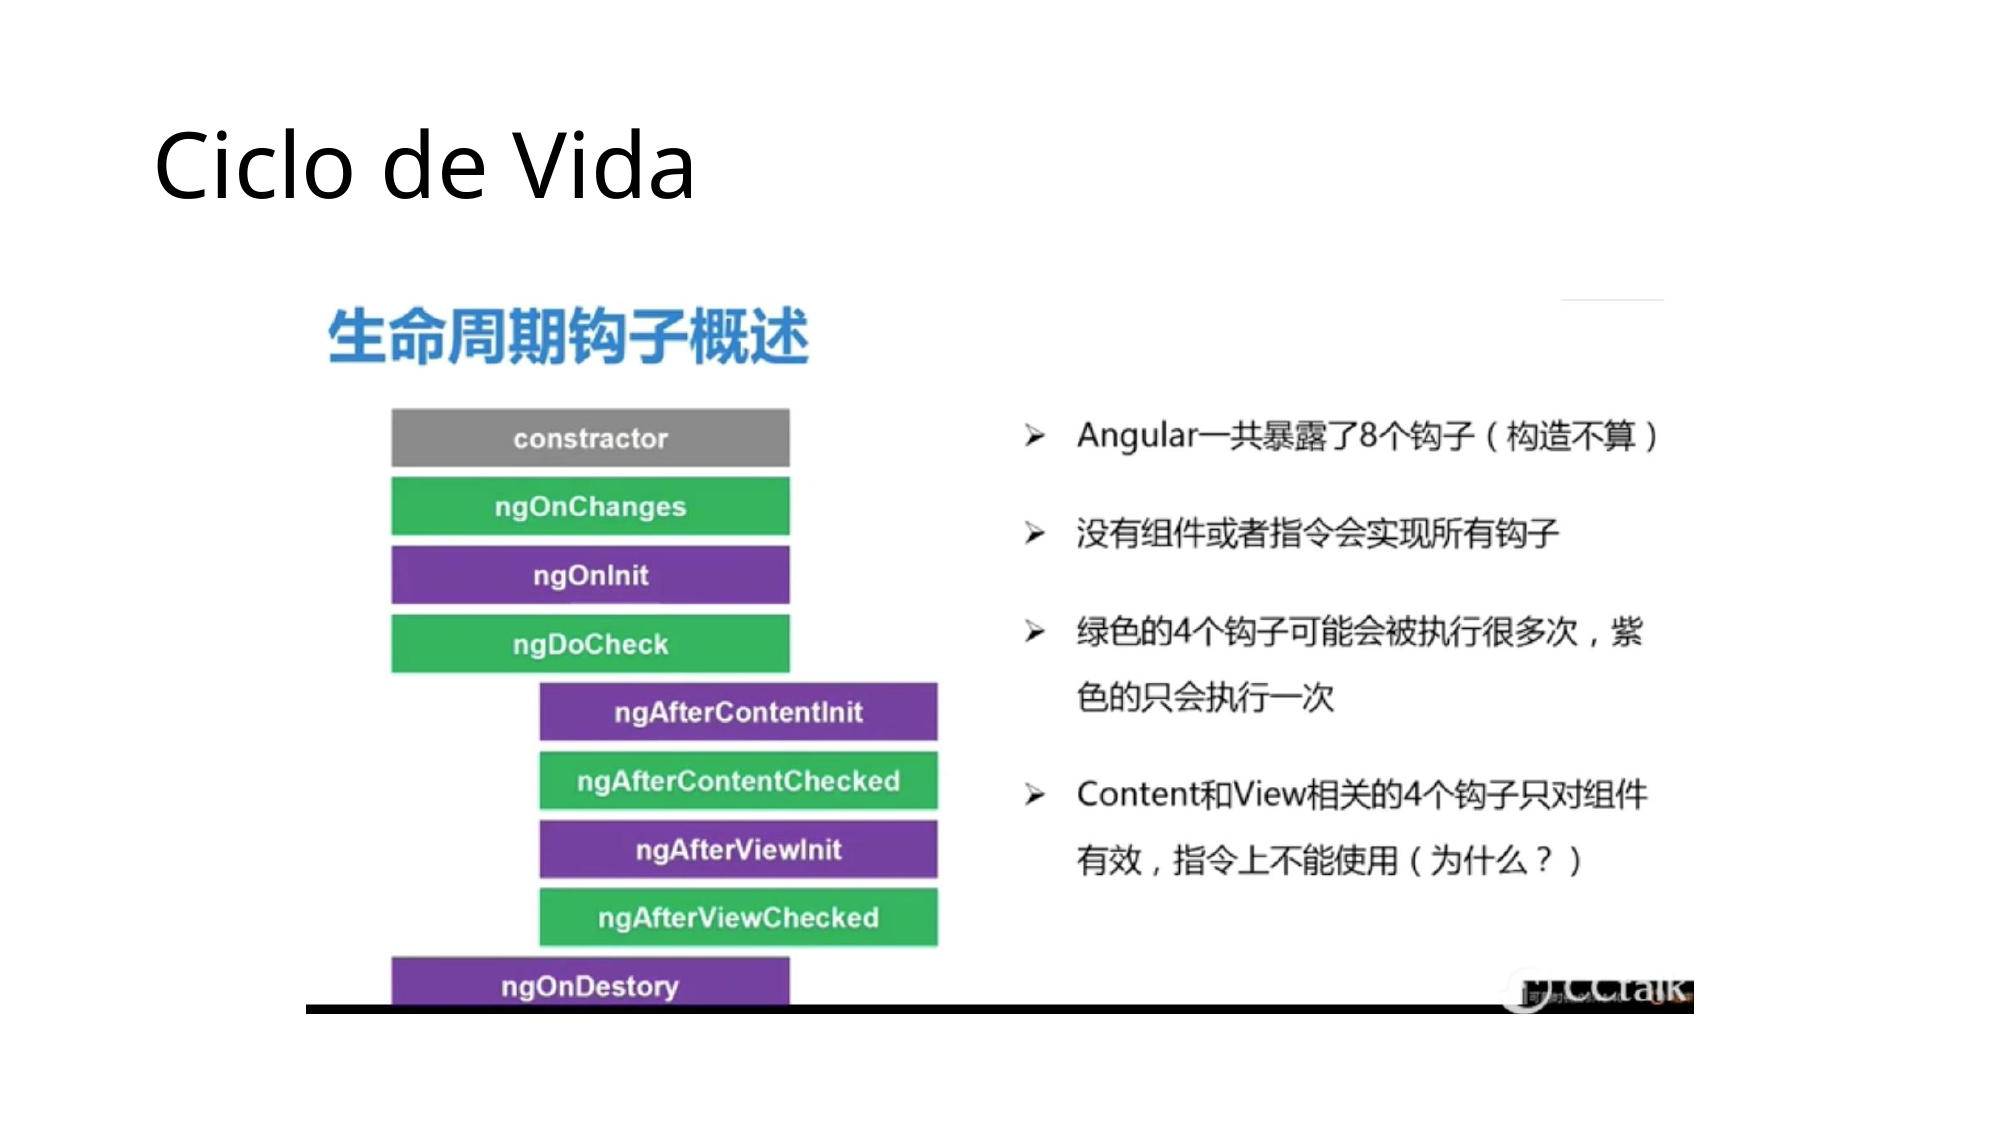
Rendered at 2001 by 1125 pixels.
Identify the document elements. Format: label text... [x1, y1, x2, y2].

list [306, 299, 1694, 1014]
title Ciclo de Vida [137, 59, 1863, 278]
